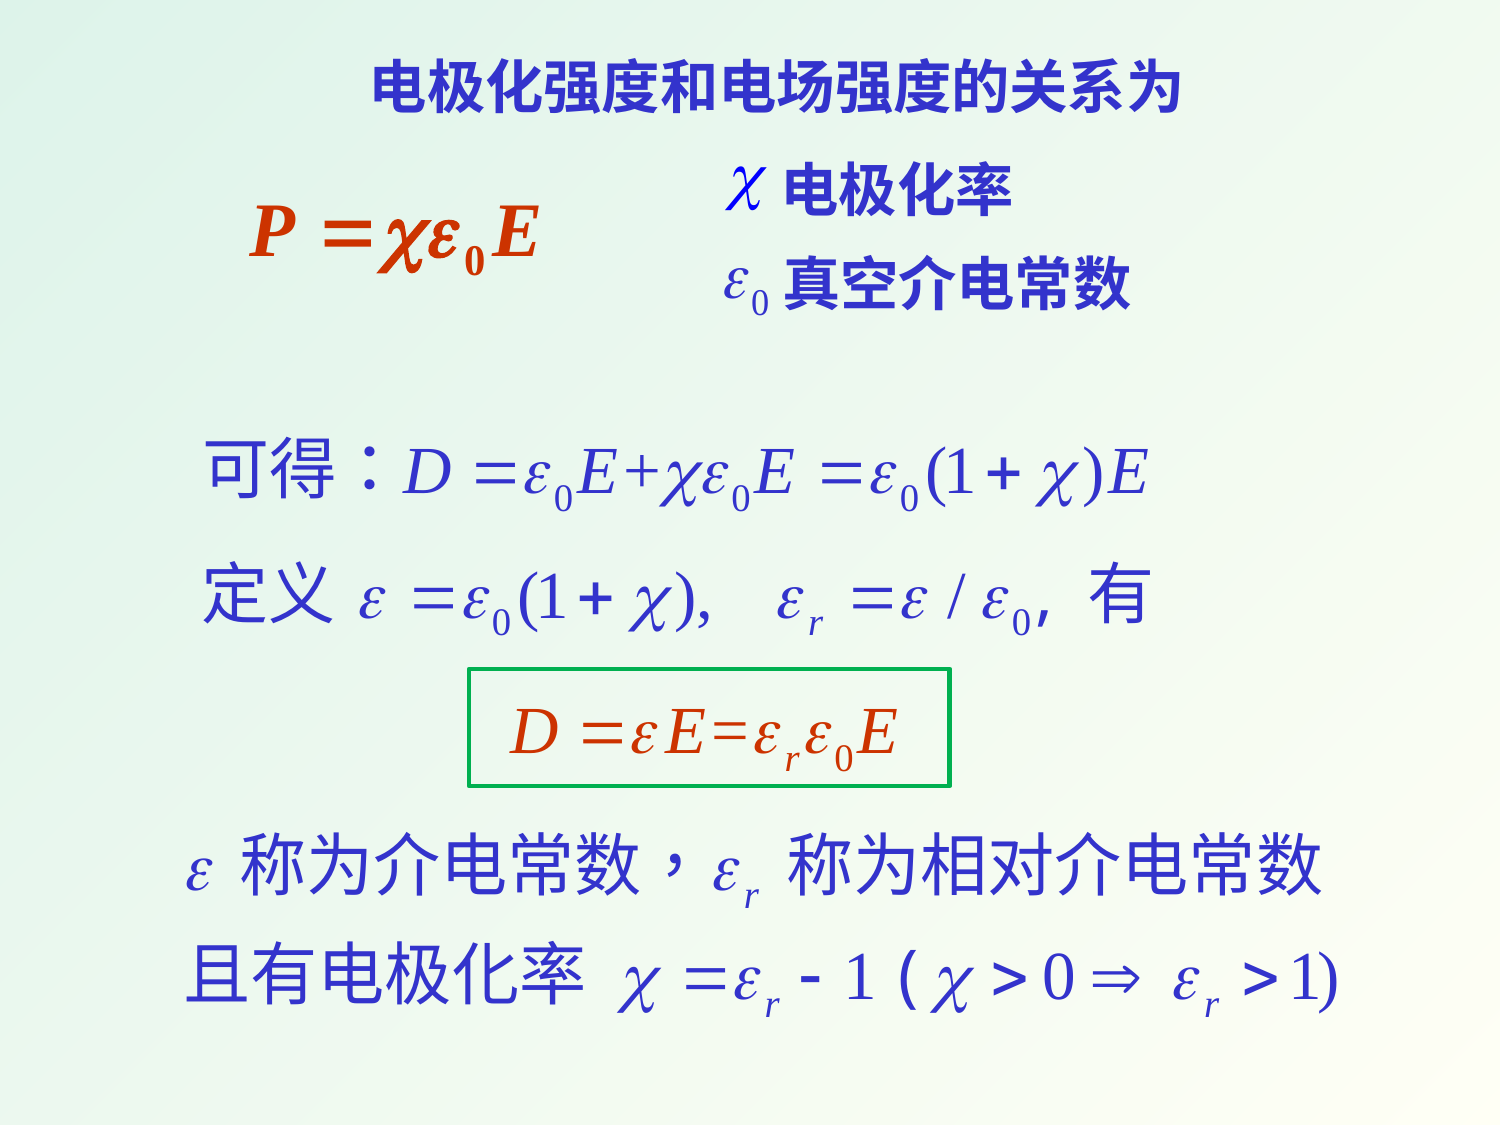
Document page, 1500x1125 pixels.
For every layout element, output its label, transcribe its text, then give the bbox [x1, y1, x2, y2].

text_box 电极化强度和电场强度的关系为 [76, 42, 1477, 128]
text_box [194, 420, 1167, 528]
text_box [712, 232, 1176, 332]
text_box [174, 822, 1356, 1030]
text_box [714, 145, 1039, 231]
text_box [194, 550, 1167, 788]
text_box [241, 184, 550, 281]
